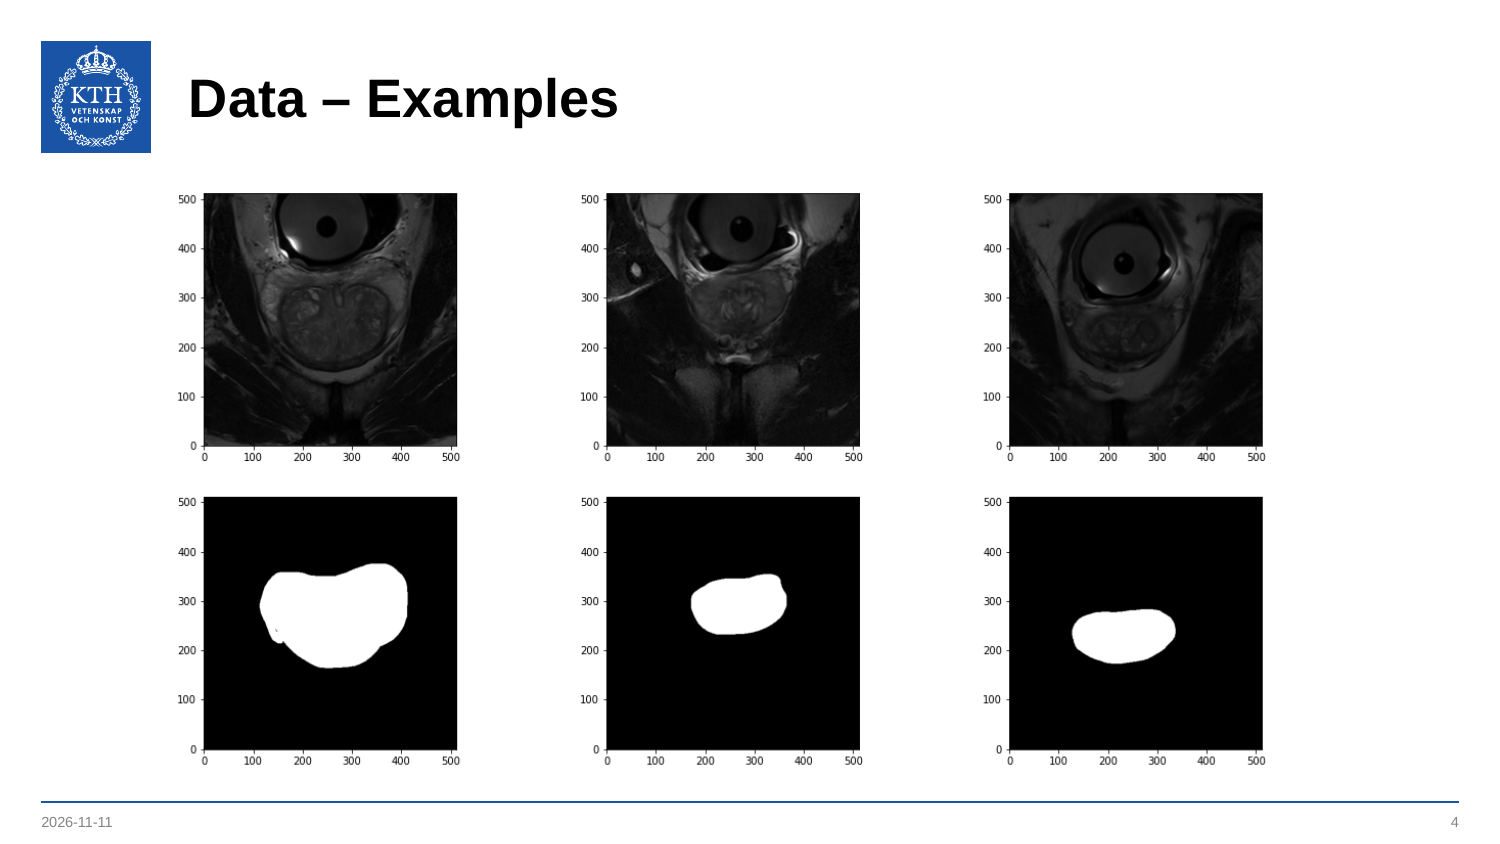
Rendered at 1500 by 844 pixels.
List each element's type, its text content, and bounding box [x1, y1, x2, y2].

title Data – Examples [173, 41, 1413, 152]
slide_number 4 [1121, 811, 1459, 832]
picture [173, 186, 1275, 777]
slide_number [41, 811, 379, 832]
